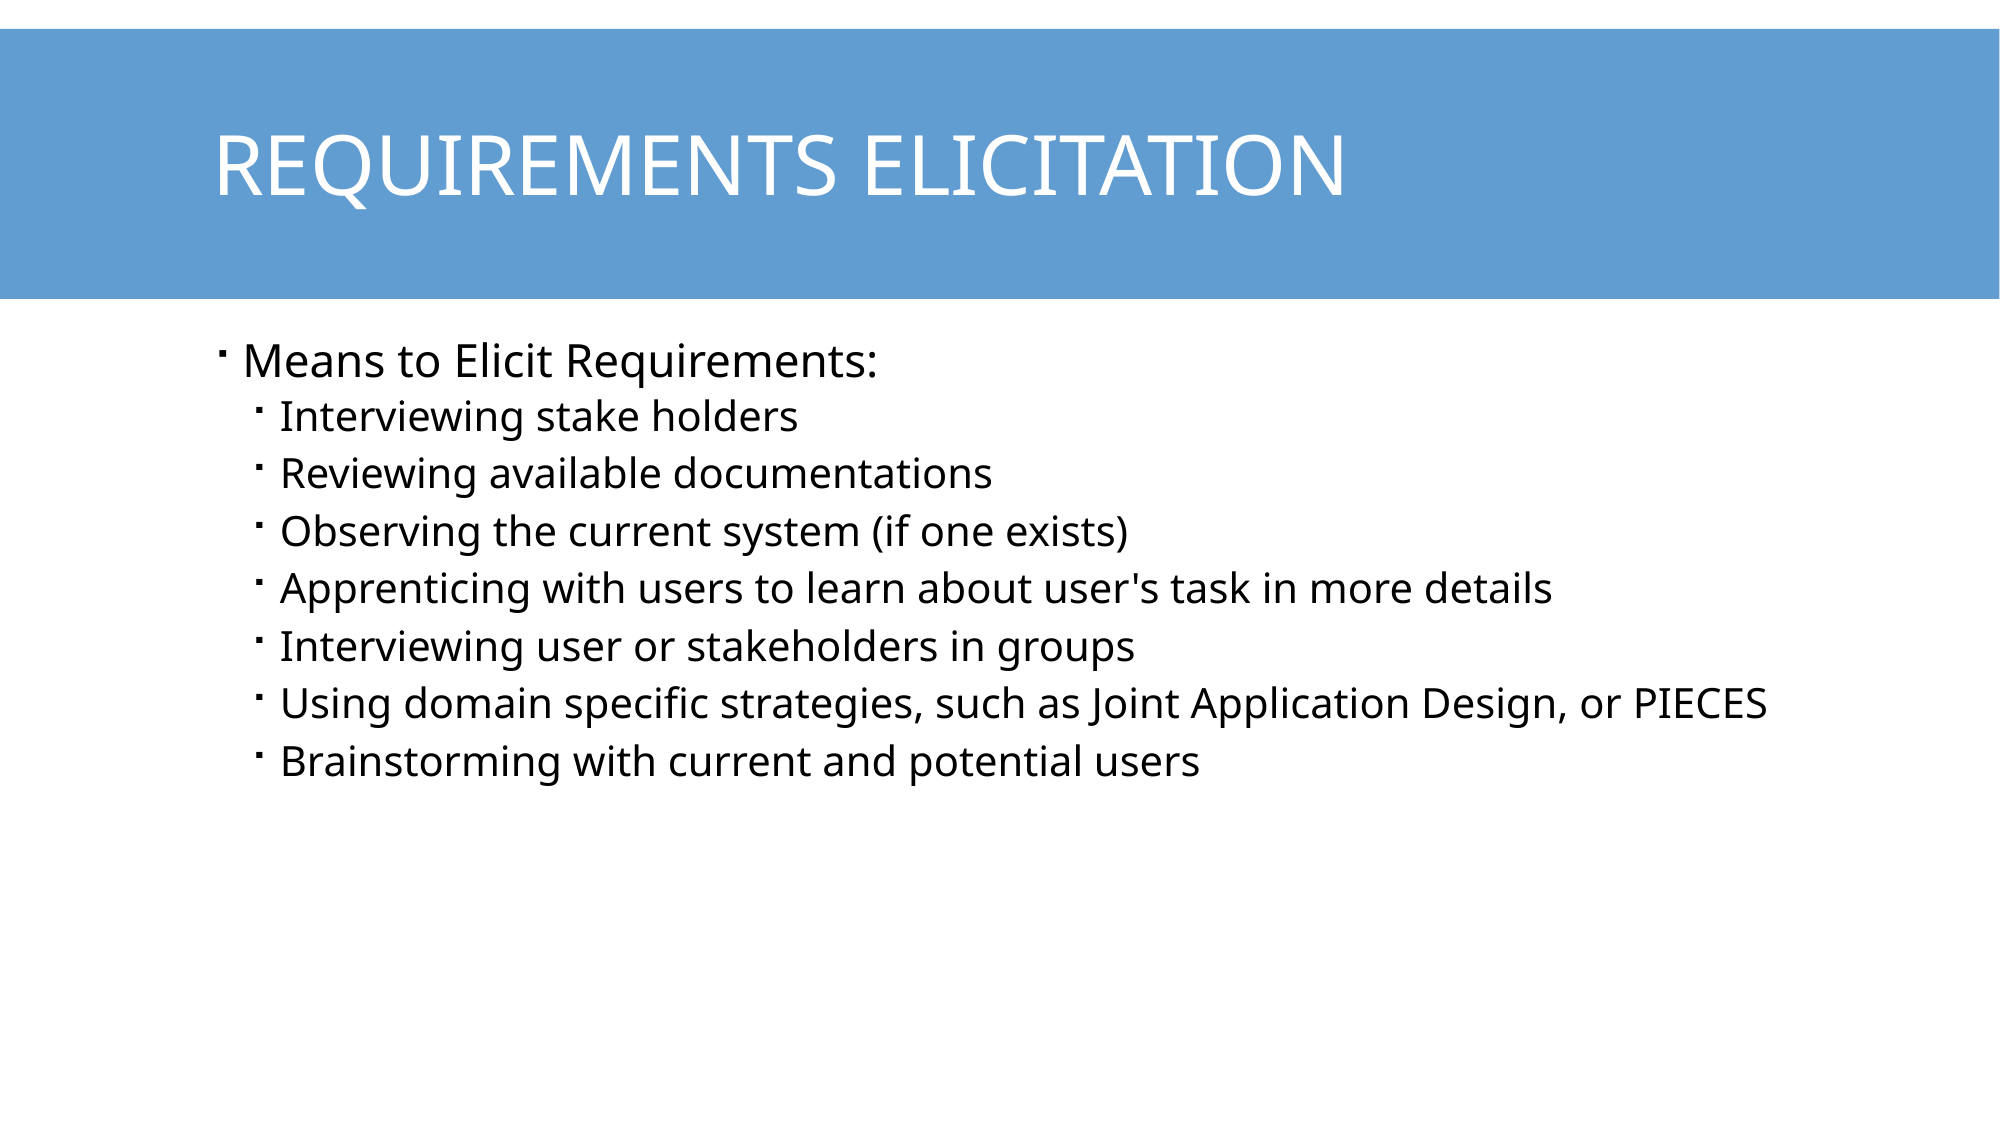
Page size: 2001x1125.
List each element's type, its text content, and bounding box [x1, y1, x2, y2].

title Requirements Elicitation [197, 46, 1803, 295]
list Means to Elicit Requirements: Interviewing stake holders Reviewing available documentations Observing the current system (if one exists) Apprenticing with users to learn about user's task in more details Interviewing user or stakeholders in groups Using domain specific strategies, such as Joint Application Design, or PIECES Brainstorming with current and potential users [197, 329, 1803, 1020]
